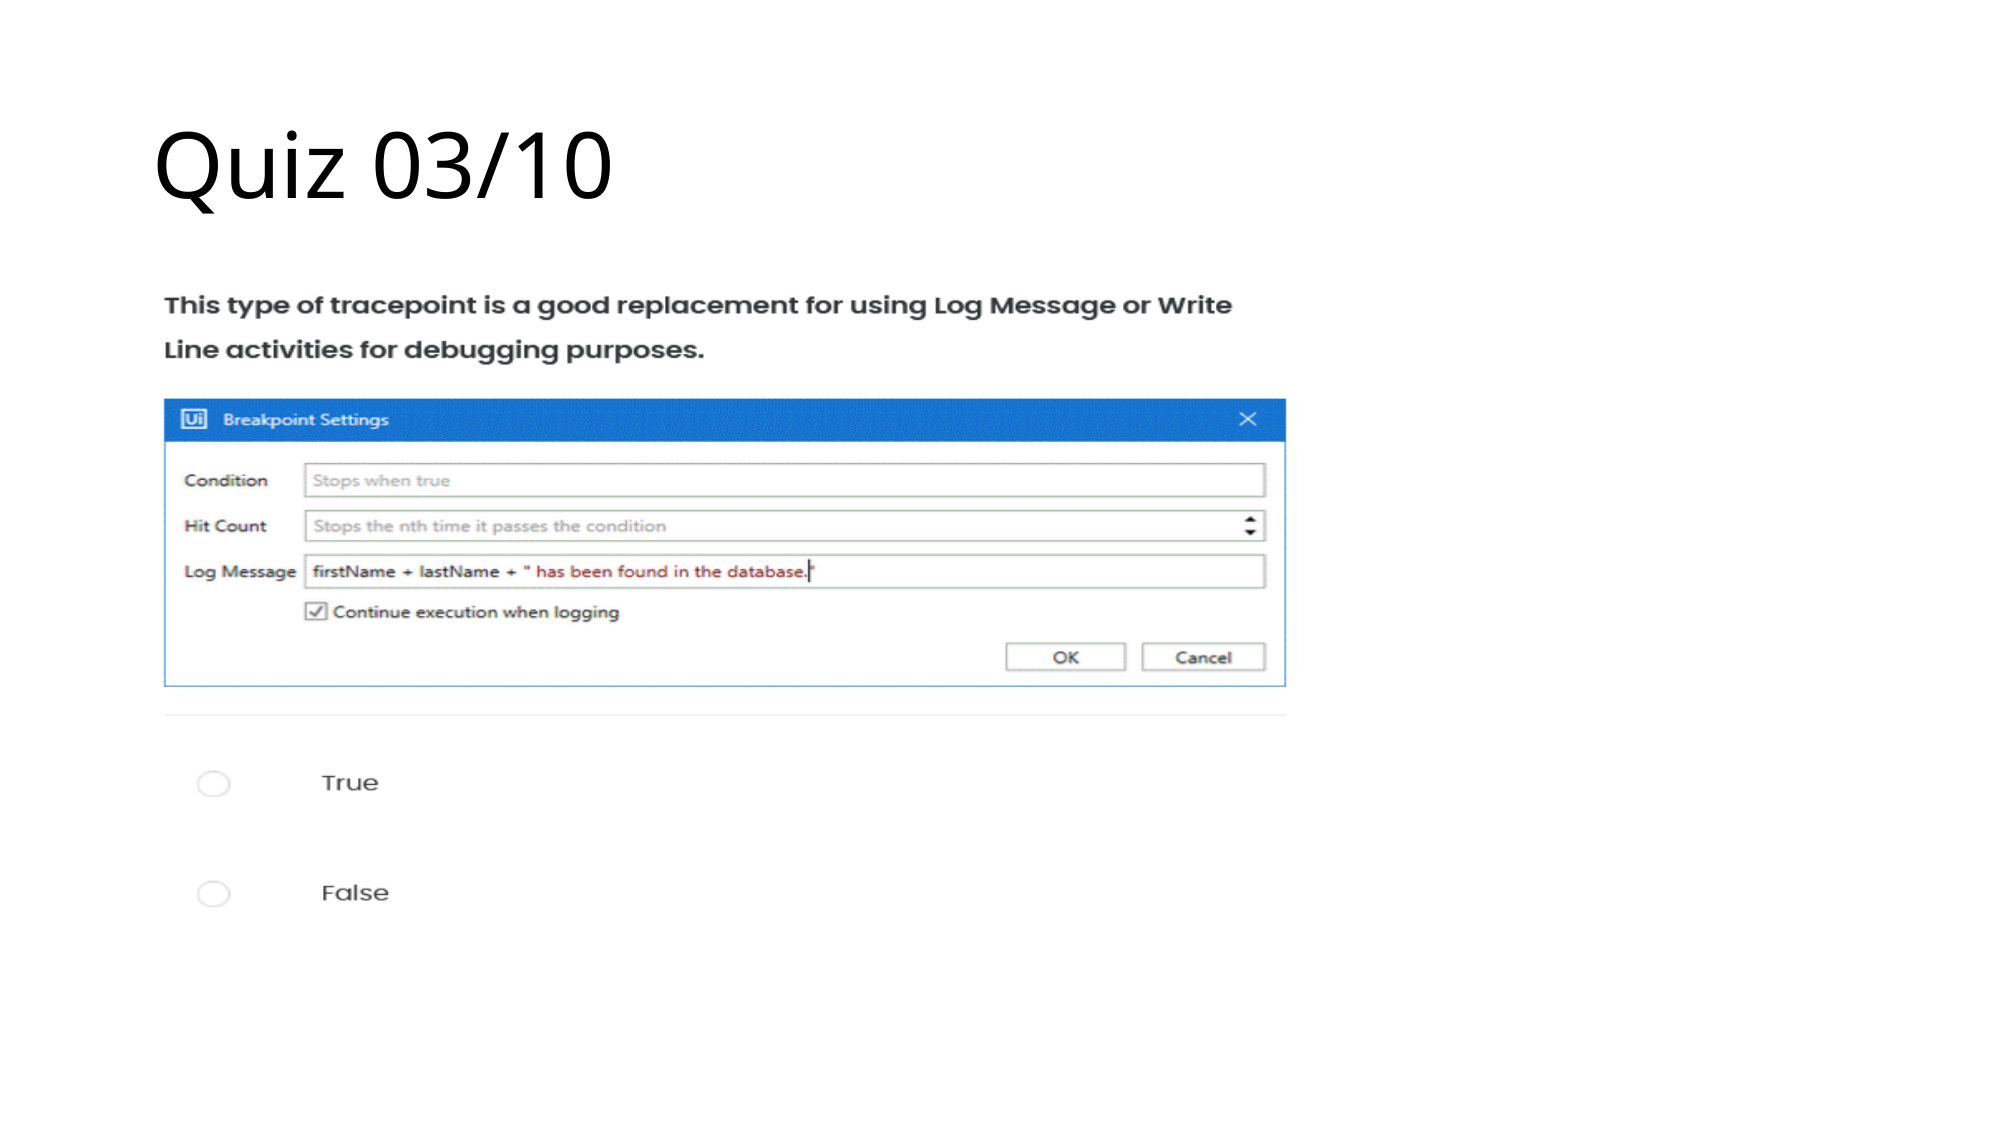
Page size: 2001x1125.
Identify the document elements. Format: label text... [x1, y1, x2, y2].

title Quiz 03/10 [137, 59, 1863, 278]
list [30, 239, 1444, 932]
